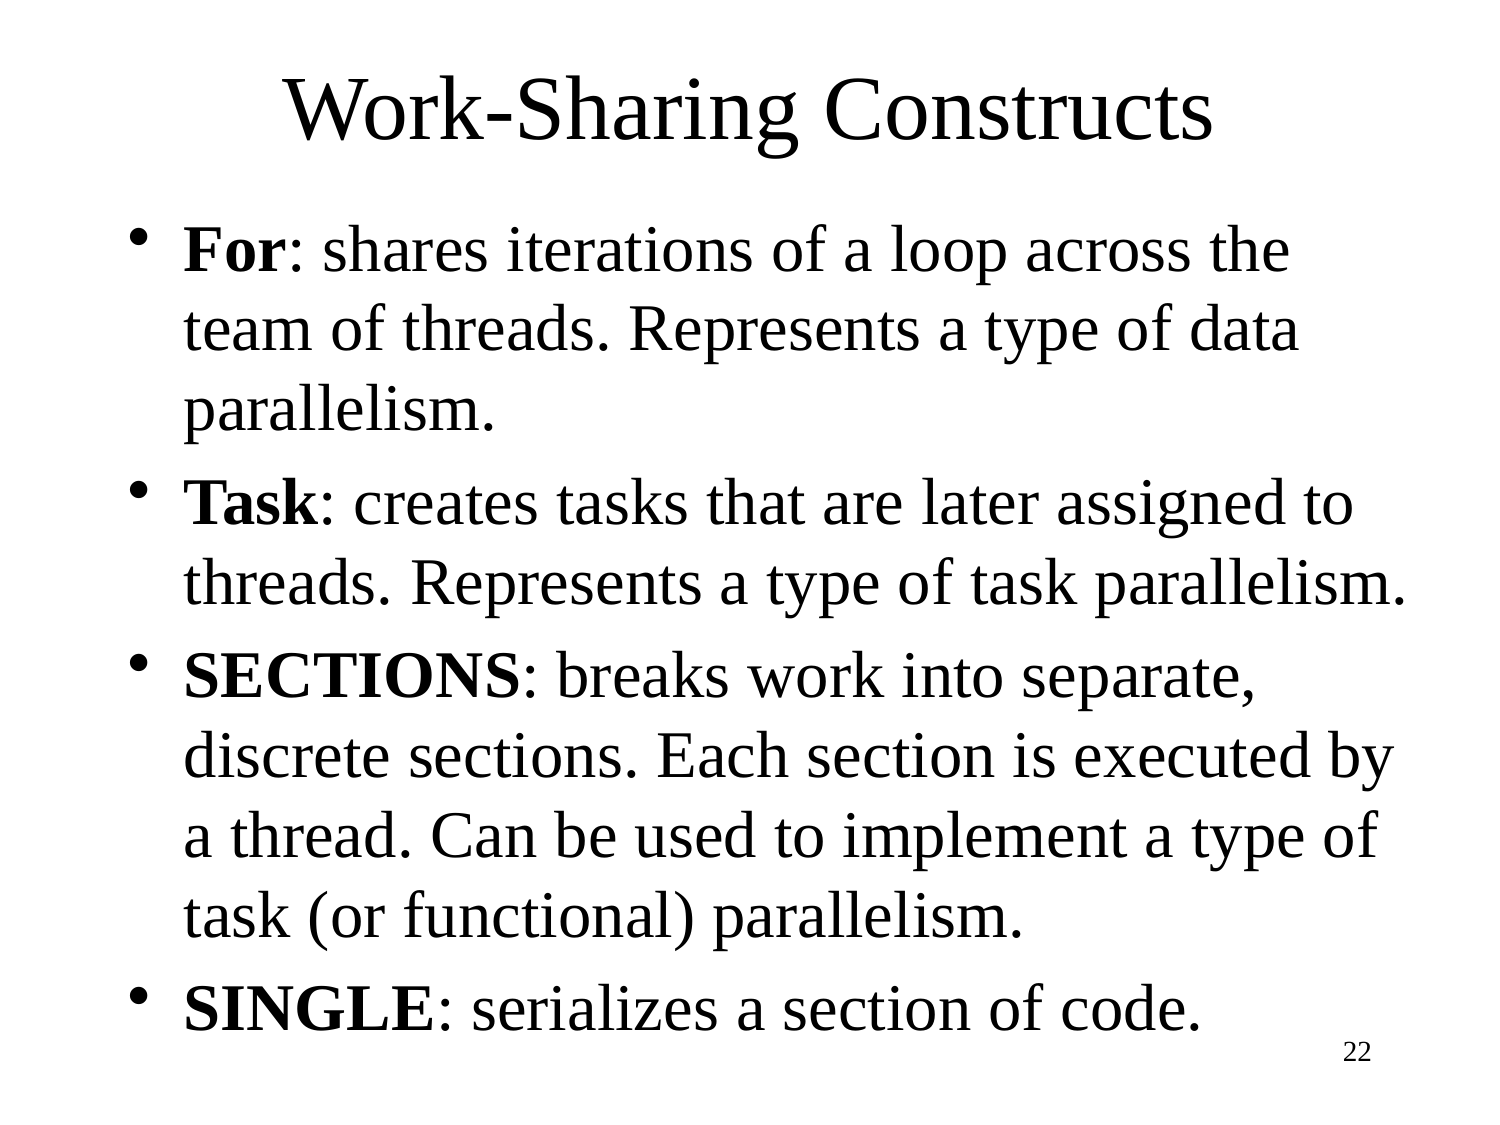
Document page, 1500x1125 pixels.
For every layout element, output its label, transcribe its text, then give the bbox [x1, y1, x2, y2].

list For: shares iterations of a loop across the team of threads. Represents a type of data parallelism. Task: creates tasks that are later assigned to threads. Represents a type of task parallelism. SECTIONS: breaks work into separate, discrete sections. Each section is executed by a thread. Can be used to implement a type of task (or functional) parallelism. SINGLE: serializes a section of code. [112, 196, 1447, 872]
title Work-Sharing Constructs [112, 9, 1388, 196]
slide_number 22 [1074, 1024, 1388, 1101]
